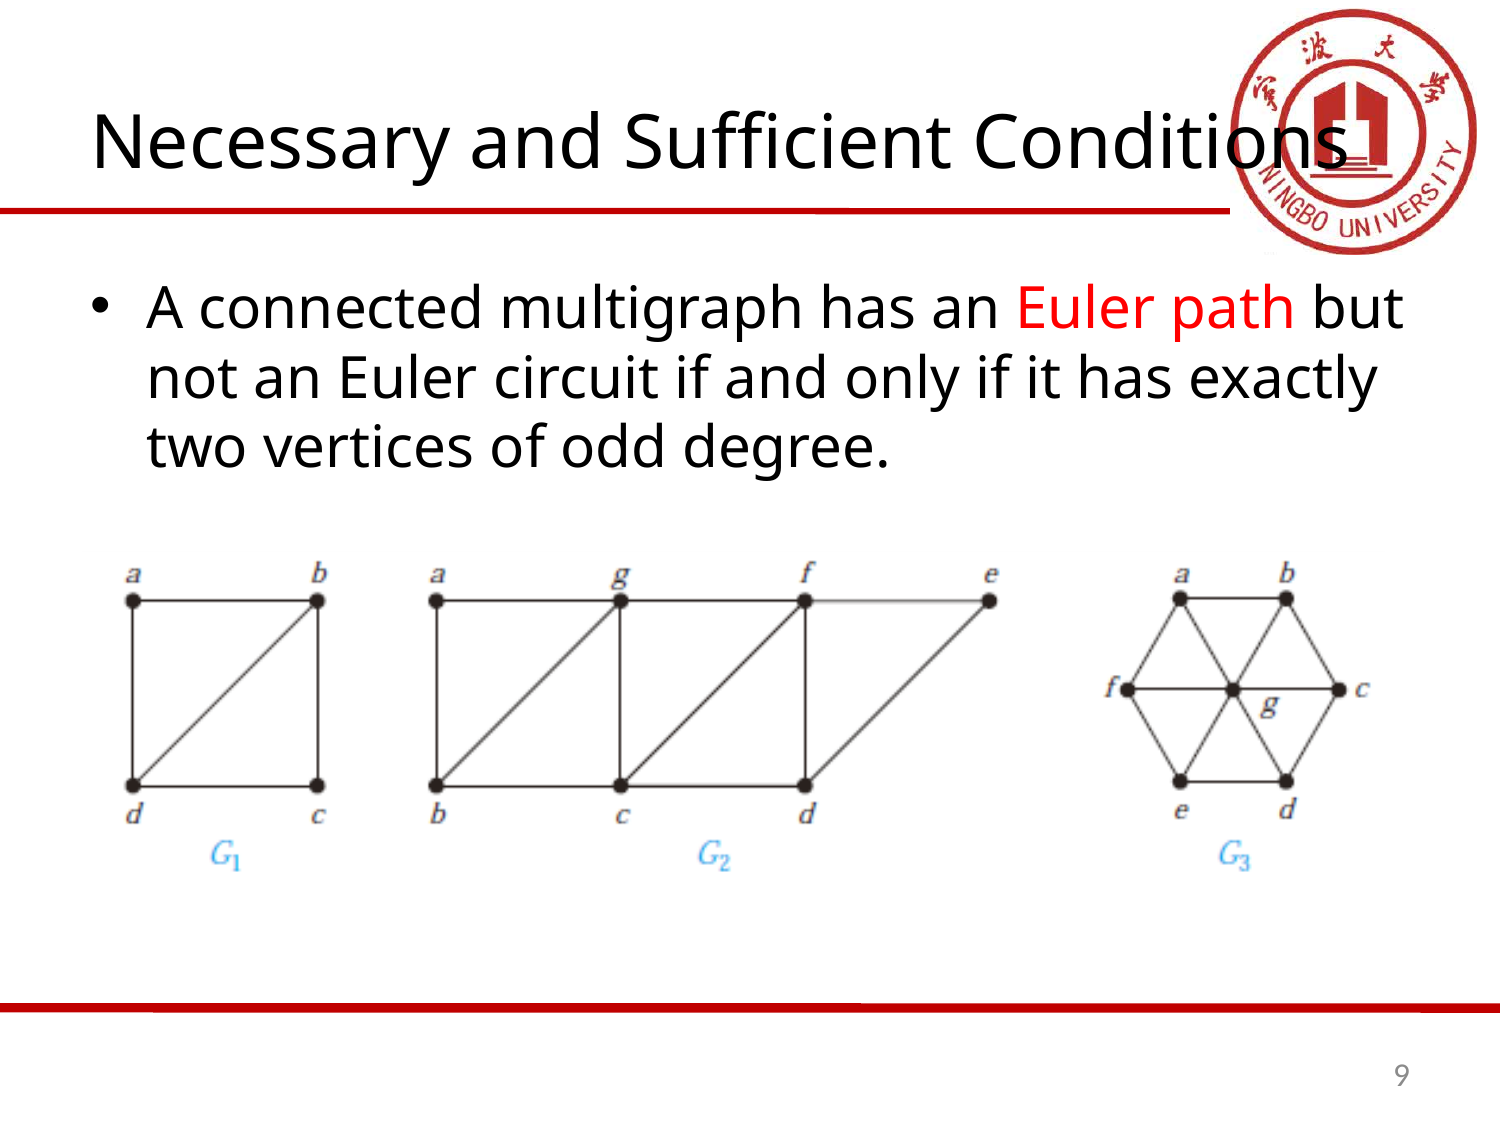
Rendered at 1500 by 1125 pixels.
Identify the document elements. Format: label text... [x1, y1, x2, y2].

list A connected multigraph has an Euler path but not an Euler circuit if and only if it has exactly two vertices of odd degree. [75, 262, 1425, 1005]
slide_number 9 [1074, 1042, 1425, 1103]
picture [1230, 8, 1477, 255]
picture [81, 550, 1385, 891]
title Necessary and Sufficient Conditions [75, 45, 1425, 233]
